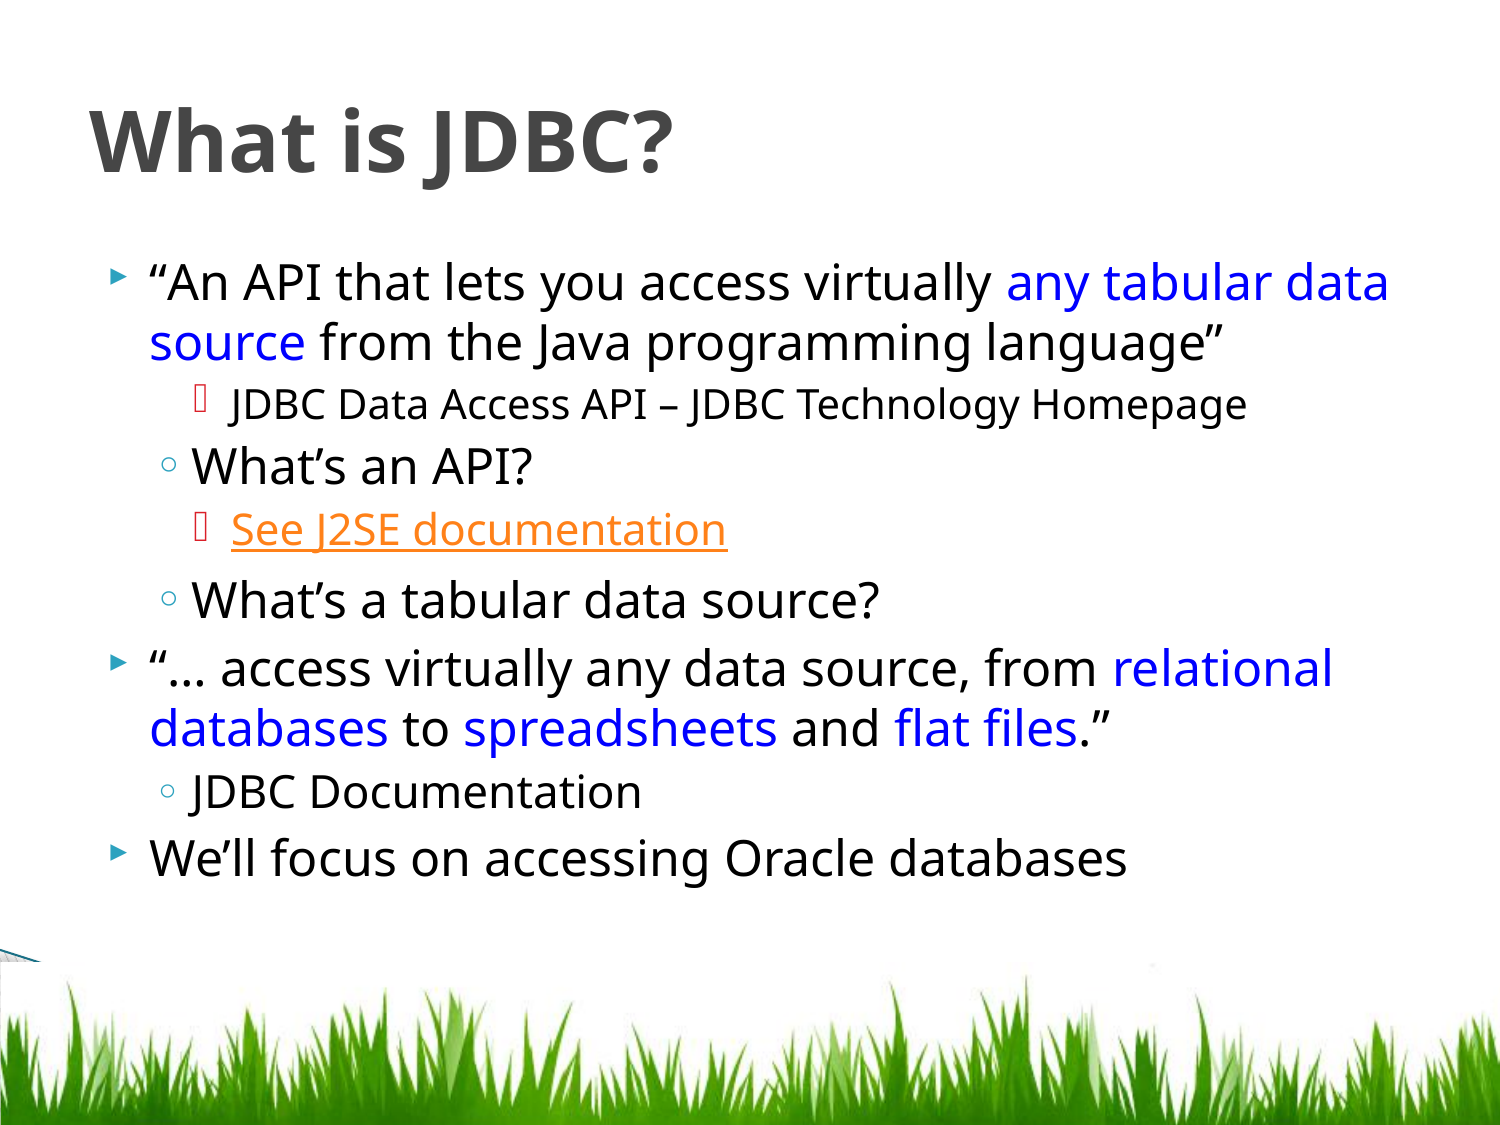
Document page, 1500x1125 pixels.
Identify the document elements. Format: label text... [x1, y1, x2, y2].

slide_number 4 [1418, 1051, 1479, 1112]
picture [0, 962, 1500, 1125]
list “An API that lets you access virtually any tabular data source from the Java programming language” JDBC Data Access API – JDBC Technology Homepage What’s an API? See J2SE documentation What’s a tabular data source? “… access virtually any data source, from relational databases to spreadsheets and flat files.” JDBC Documentation We’ll focus on accessing Oracle databases [75, 243, 1425, 986]
title What is JDBC? [75, 45, 1425, 233]
